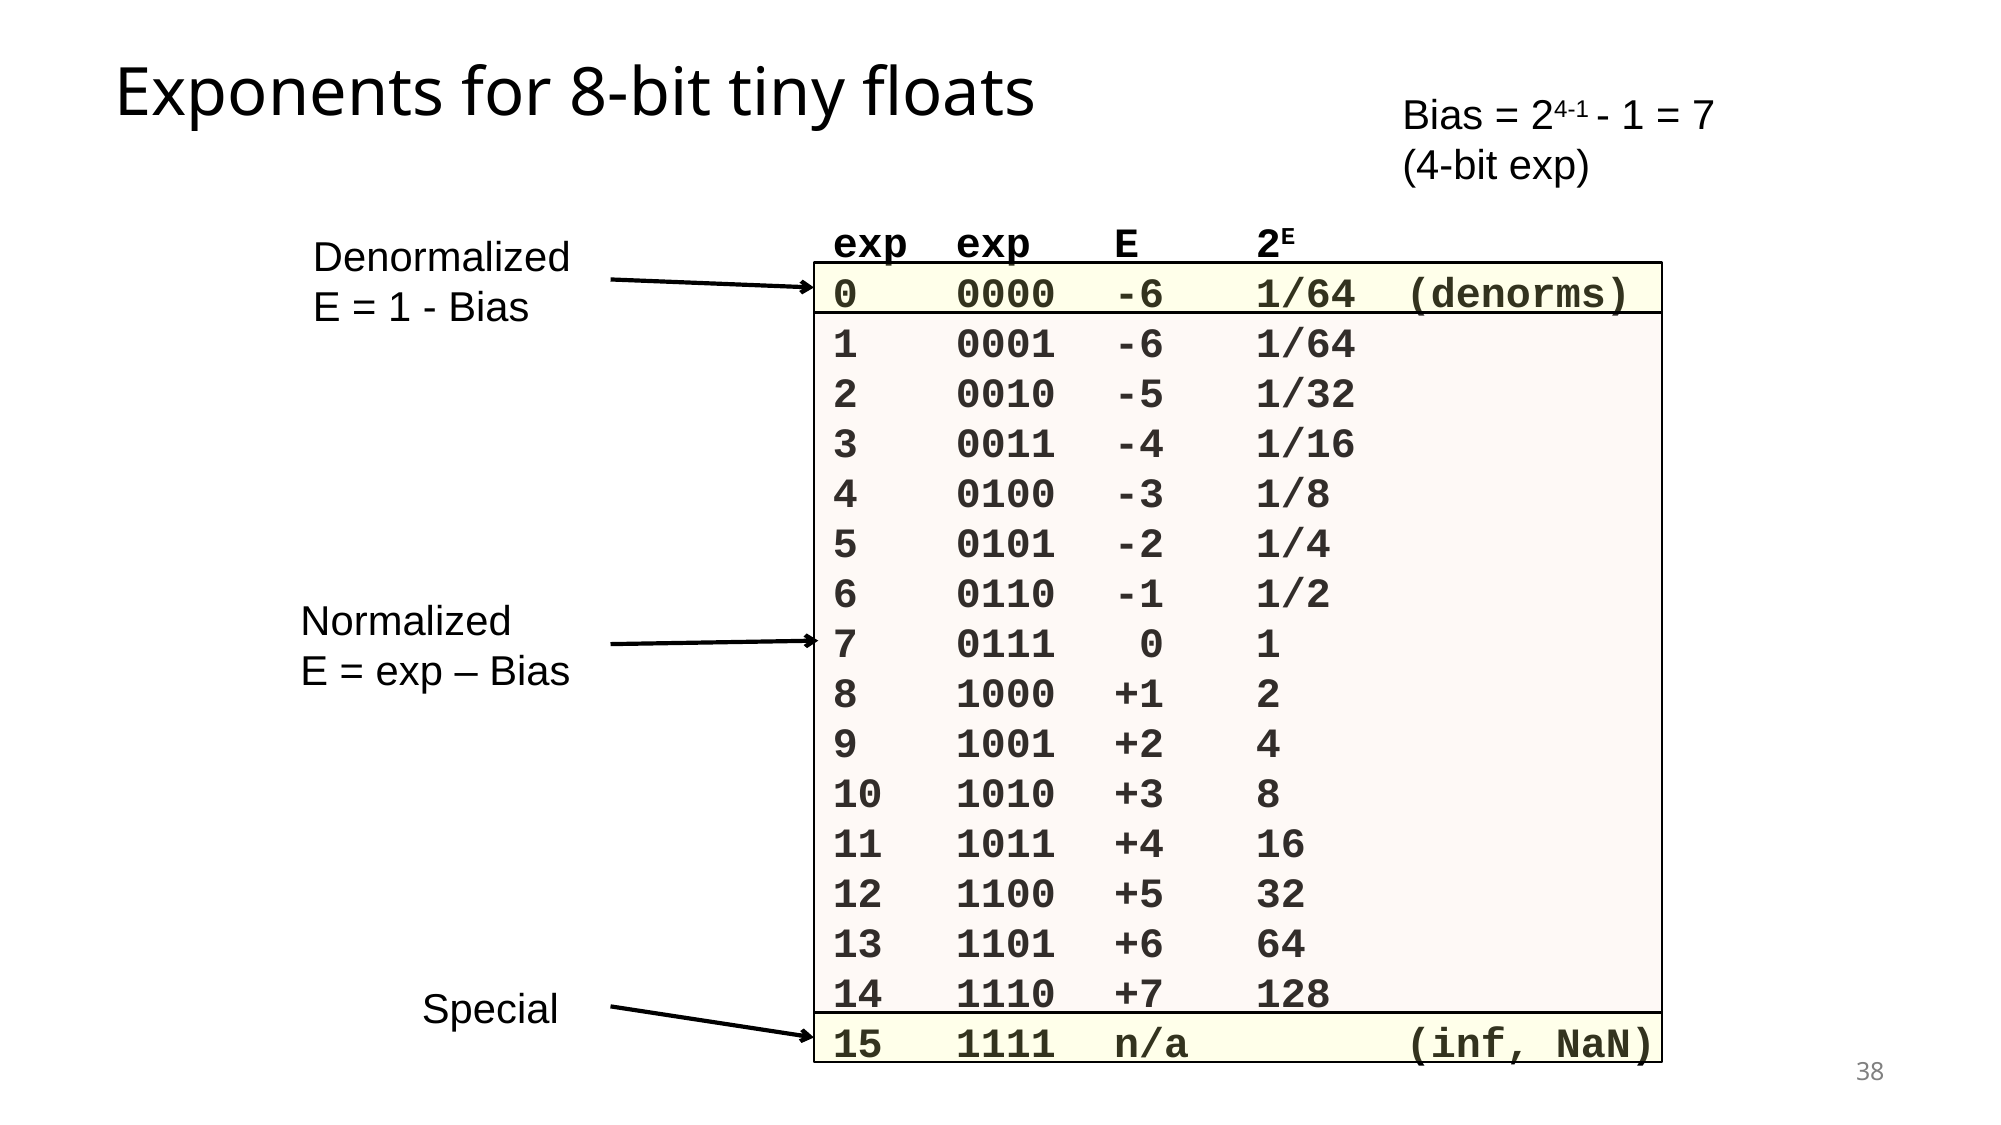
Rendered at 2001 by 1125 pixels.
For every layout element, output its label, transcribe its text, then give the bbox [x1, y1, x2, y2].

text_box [610, 1006, 814, 1038]
text_box Denormalized E = 1 - Bias [298, 222, 611, 337]
text_box [813, 1012, 1663, 1063]
text_box Special [407, 973, 611, 1039]
text_box [813, 313, 1663, 1012]
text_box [610, 280, 814, 288]
title Exponents for 8-bit tiny floats [99, 37, 1900, 150]
text_box exp exp E 2E 0 0000 -6 1/64 (denorms) 1 0001 -6 1/64 2 0010 -5 1/32 3 0011 -4 1/16 4 0100 -3 1/8 5 0101 -2 1/4 6 0110 -1 1/2 7 0111 0 1 8 1000 +1 2 9 1001 +2 4 10 1010 +3 8 11 1011 +4 16 12 1100 +5 32 13 1101 +6 64 14 1110 +7 128 15 1111 n/a (inf, NaN) [818, 208, 1671, 1074]
slide_number 38 [1749, 1042, 1900, 1103]
text_box Bias = 24-1 - 1 = 7 (4-bit exp) [1387, 80, 1750, 196]
text_box [813, 262, 1663, 313]
text_box Normalized E = exp – Bias [285, 586, 611, 702]
